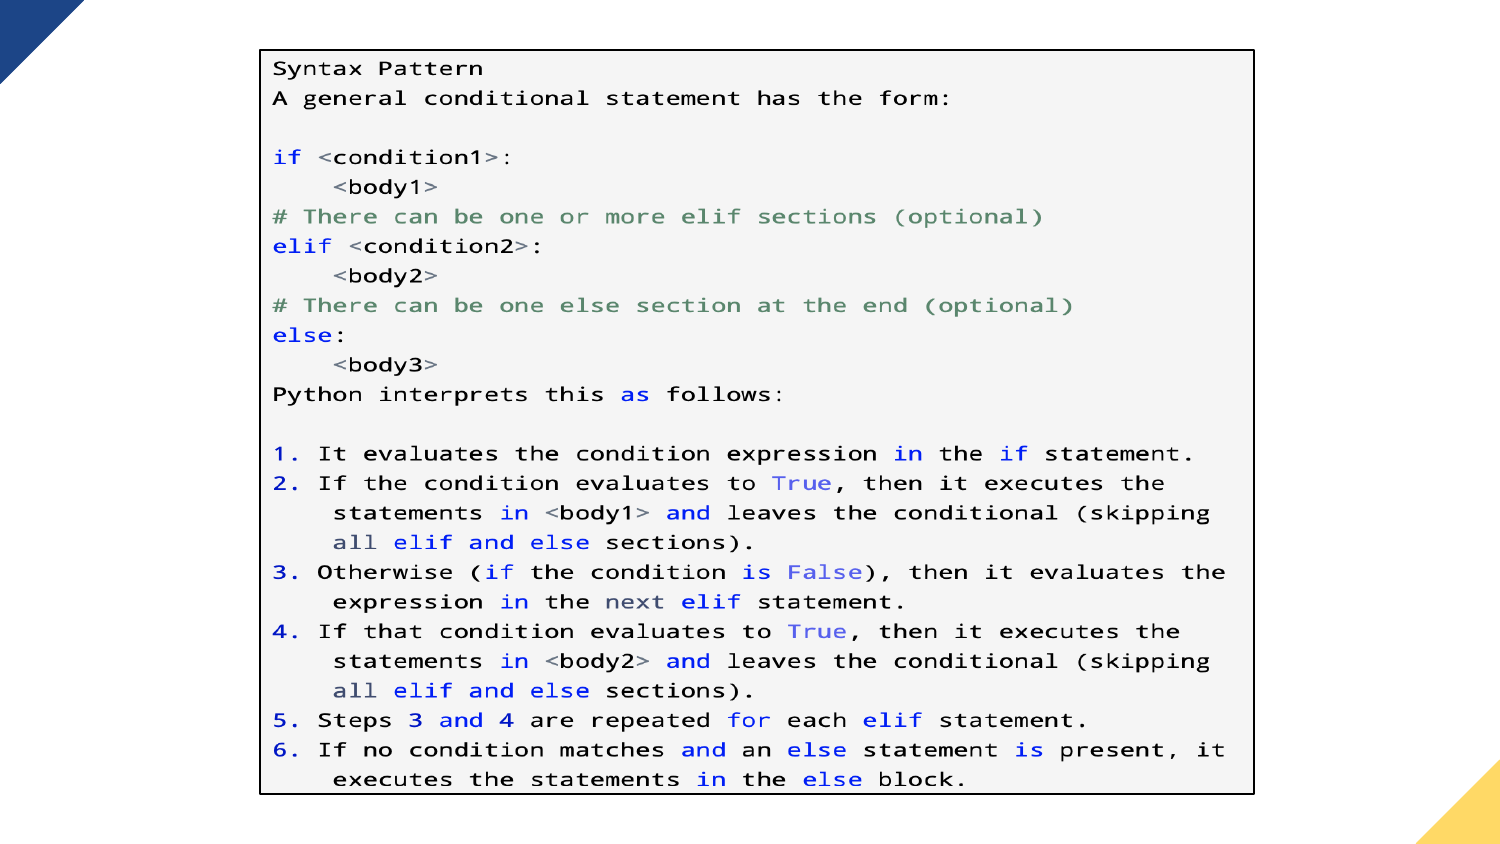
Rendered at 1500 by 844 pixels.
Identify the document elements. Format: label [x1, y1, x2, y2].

text_box [1416, 760, 1500, 844]
picture [260, 50, 1254, 794]
text_box [0, 0, 84, 84]
